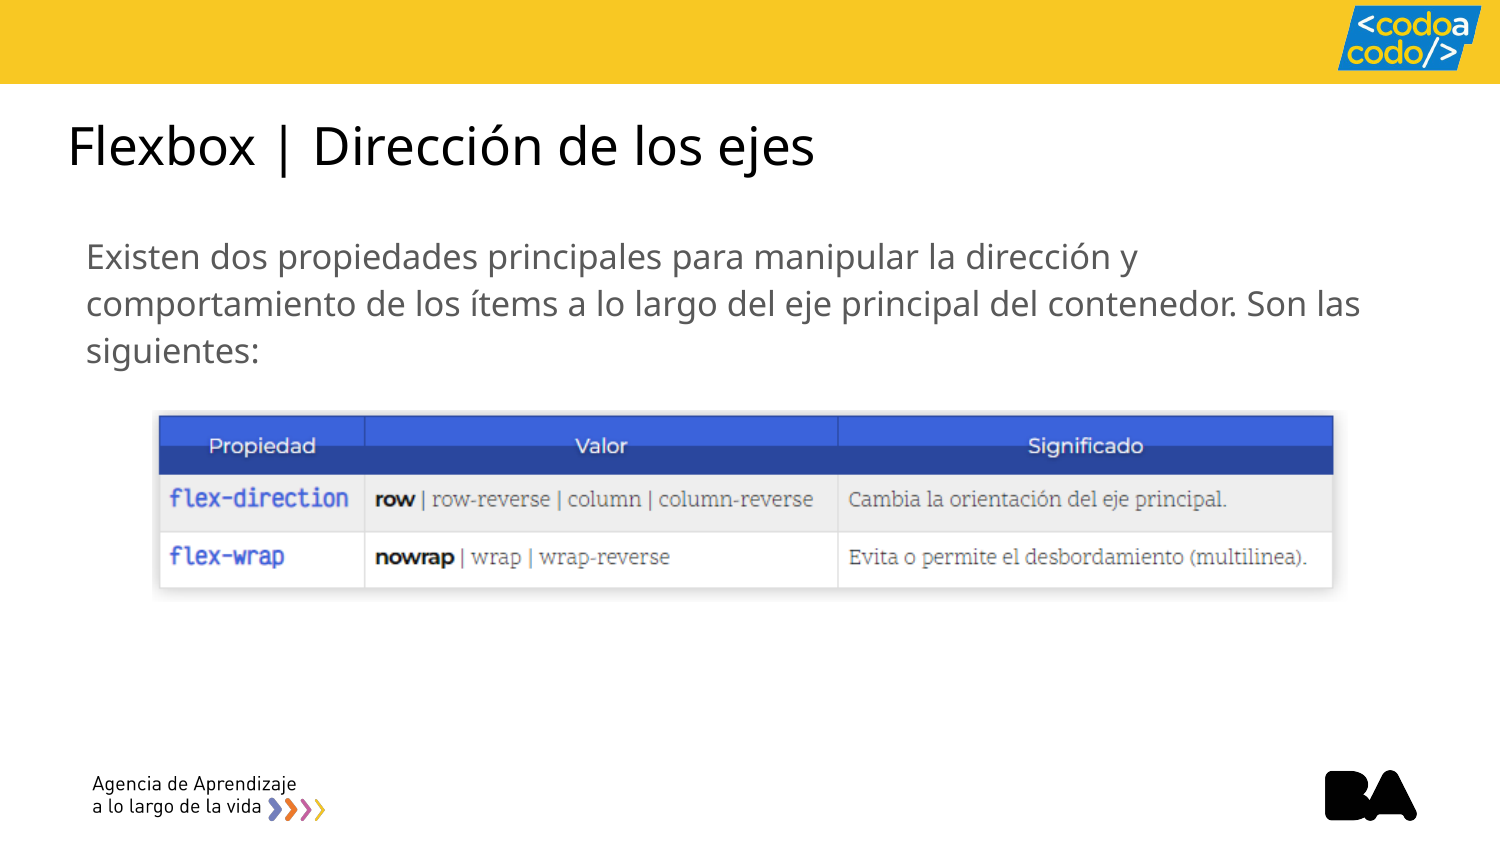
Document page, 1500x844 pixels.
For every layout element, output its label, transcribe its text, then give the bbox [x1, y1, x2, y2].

picture [1337, 5, 1482, 71]
list Existen dos propiedades principales para manipular la dirección y comportamiento de los ítems a lo largo del eje principal del contenedor. Son las siguientes: [70, 214, 1430, 759]
picture [1325, 770, 1417, 821]
picture [70, 759, 344, 835]
picture [152, 410, 1348, 602]
title Flexbox | Dirección de los ejes [52, 97, 1448, 192]
